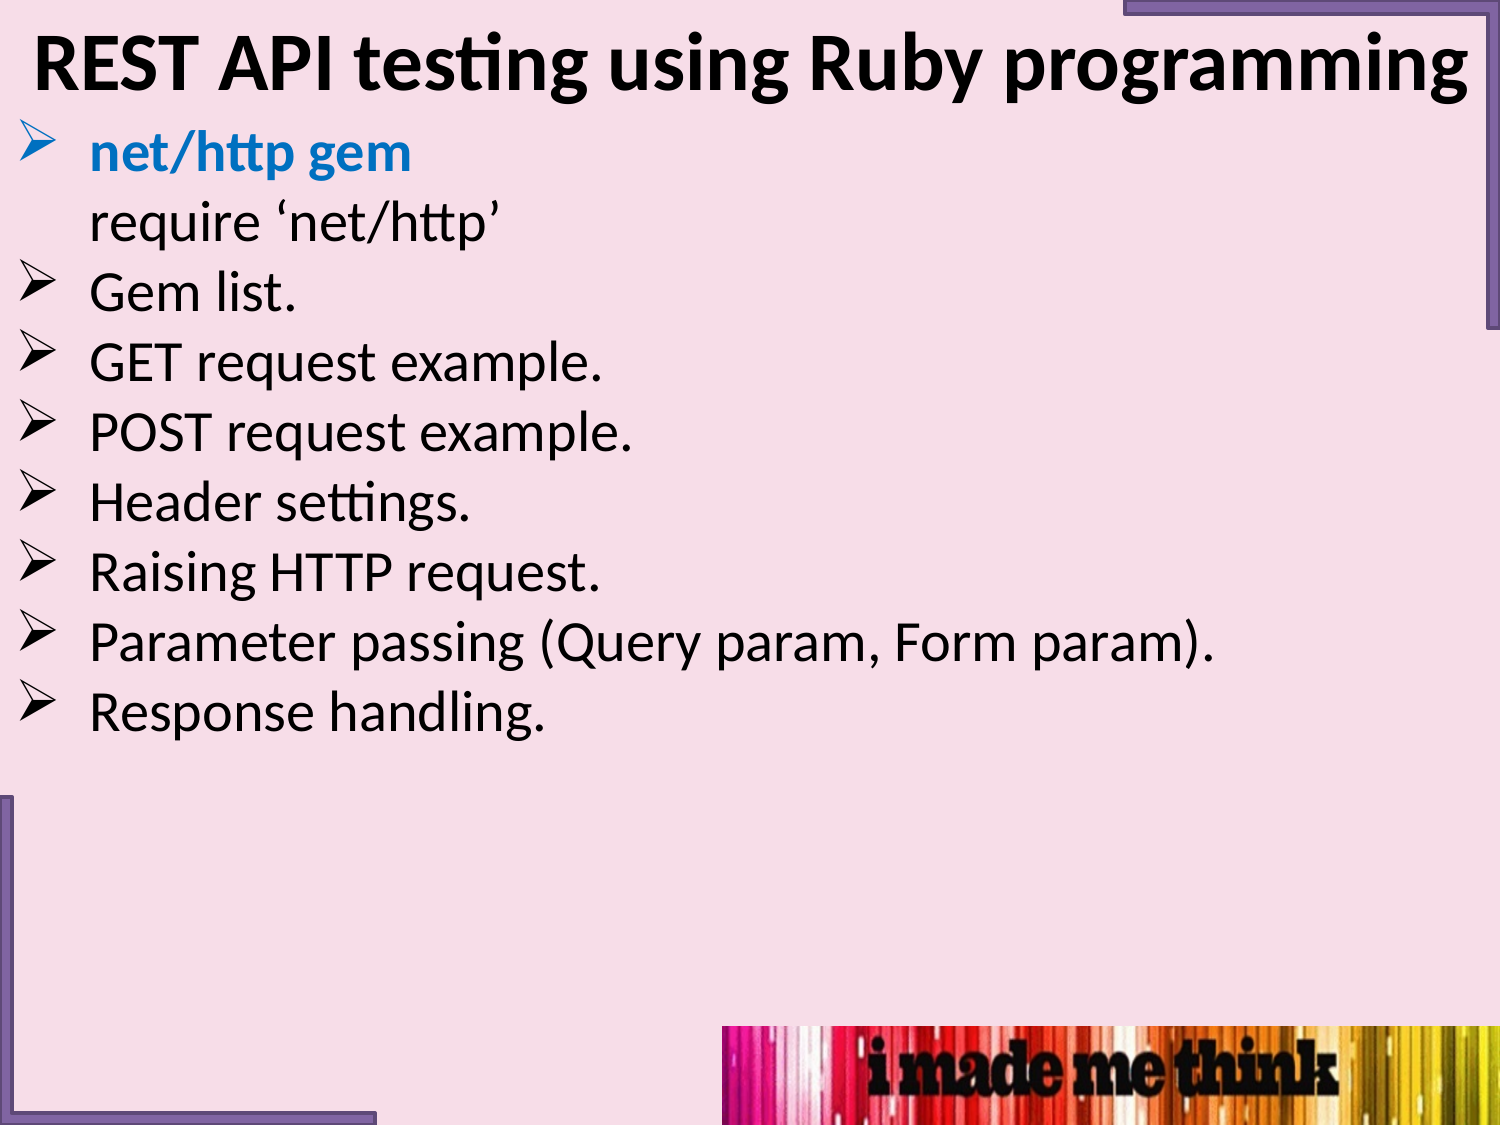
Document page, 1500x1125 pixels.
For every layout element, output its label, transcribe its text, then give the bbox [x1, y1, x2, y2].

text_box [0, 795, 377, 1125]
picture [722, 1026, 1500, 1125]
text_box REST API testing using Ruby programming [0, 0, 1500, 105]
text_box net/http gem require ‘net/http’ Gem list. GET request example. POST request example. Header settings. Raising HTTP request. Parameter passing (Query param, Form param). Response handling. [0, 105, 1500, 751]
